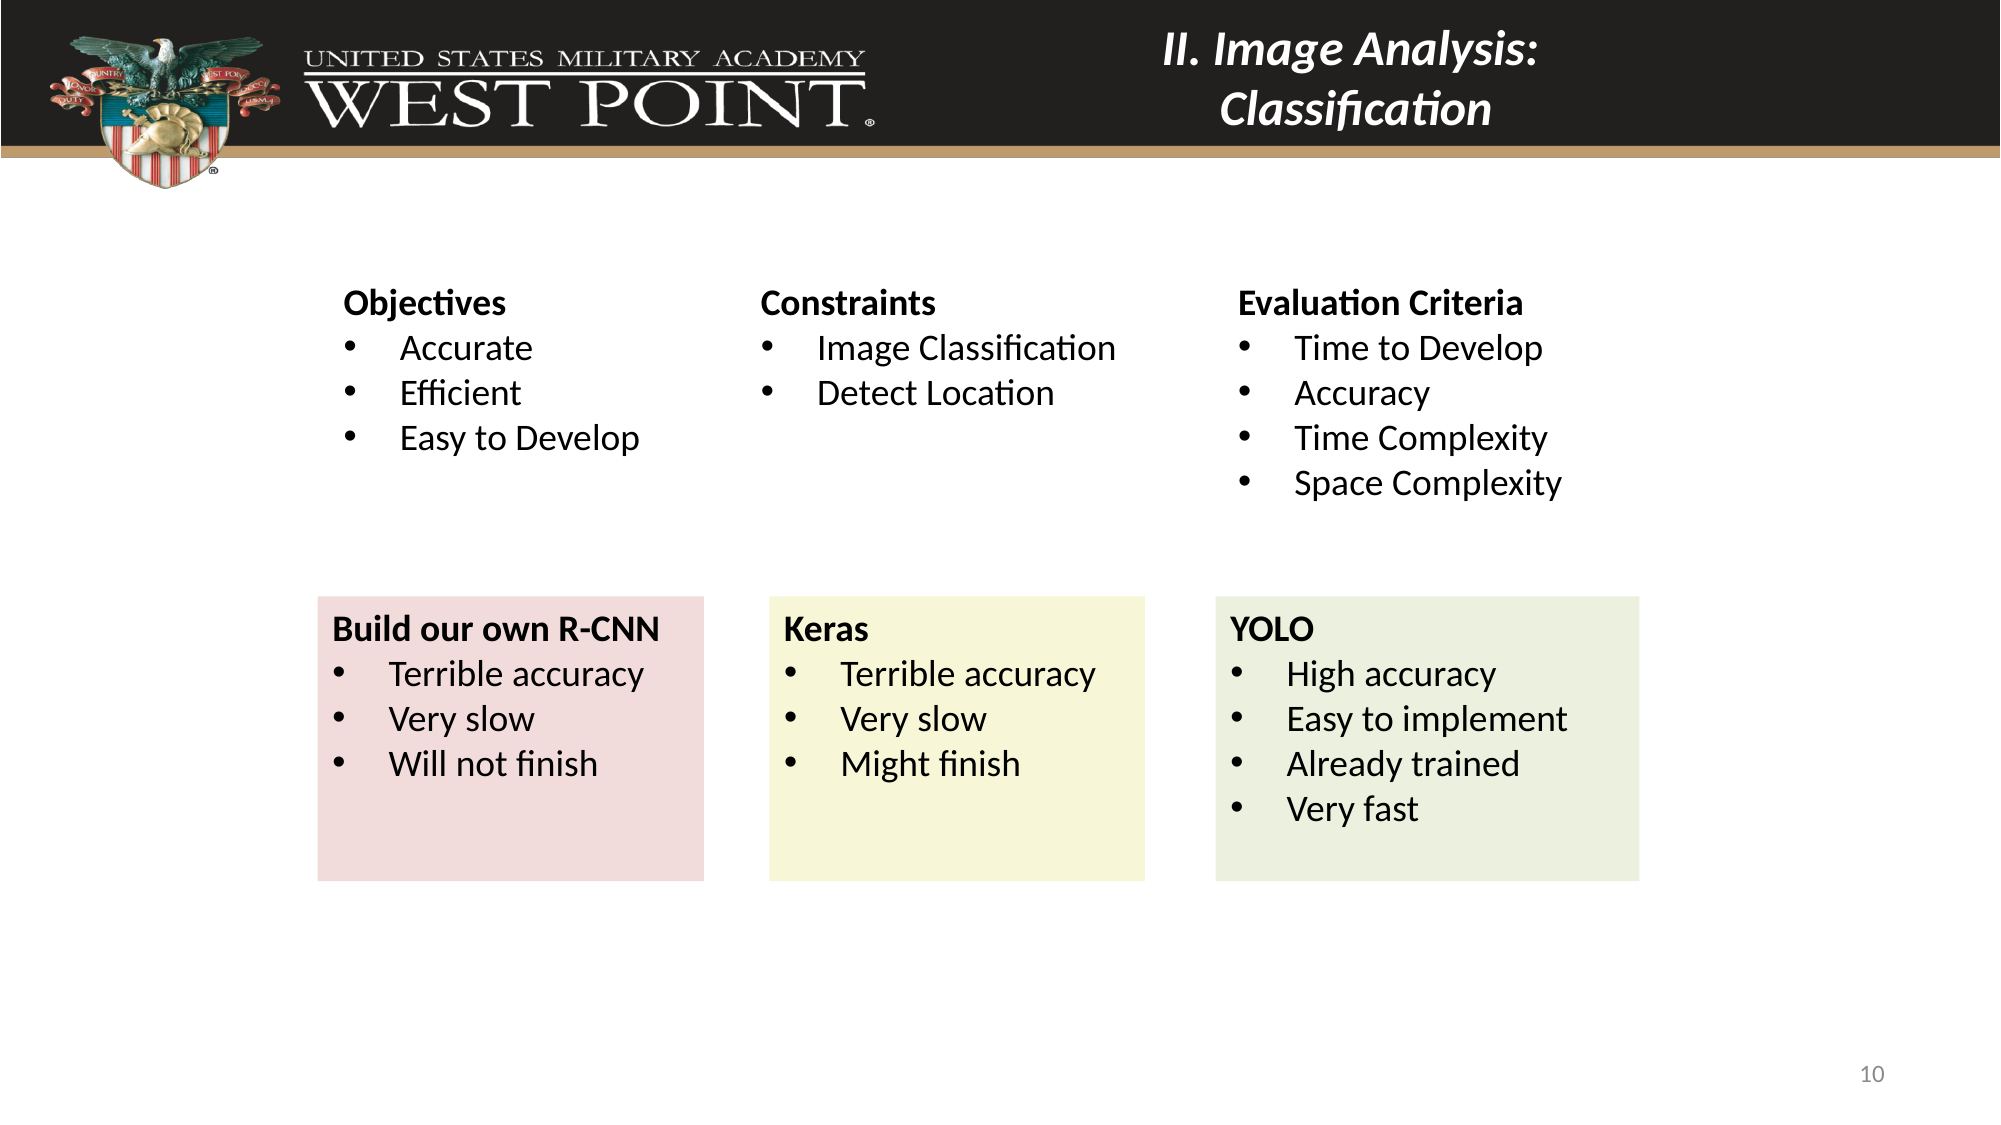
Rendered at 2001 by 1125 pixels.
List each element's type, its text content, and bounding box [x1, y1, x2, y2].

text_box Objectives Accurate Efficient Easy to Develop [328, 270, 692, 510]
picture [0, 0, 2000, 189]
slide_number 10 [1433, 1042, 1900, 1103]
text_box YOLO High accuracy Easy to implement Already trained Very fast [1215, 596, 1640, 882]
text_box II. Image Analysis: Classification [962, 0, 1750, 150]
text_box Evaluation Criteria Time to Develop Accuracy Time Complexity Space Complexity [1223, 270, 1587, 555]
text_box Build our own R-CNN Terrible accuracy Very slow Will not finish [317, 596, 704, 882]
text_box Keras Terrible accuracy Very slow Might finish [769, 596, 1145, 882]
text_box Constraints Image Classification Detect Location [746, 270, 1138, 465]
